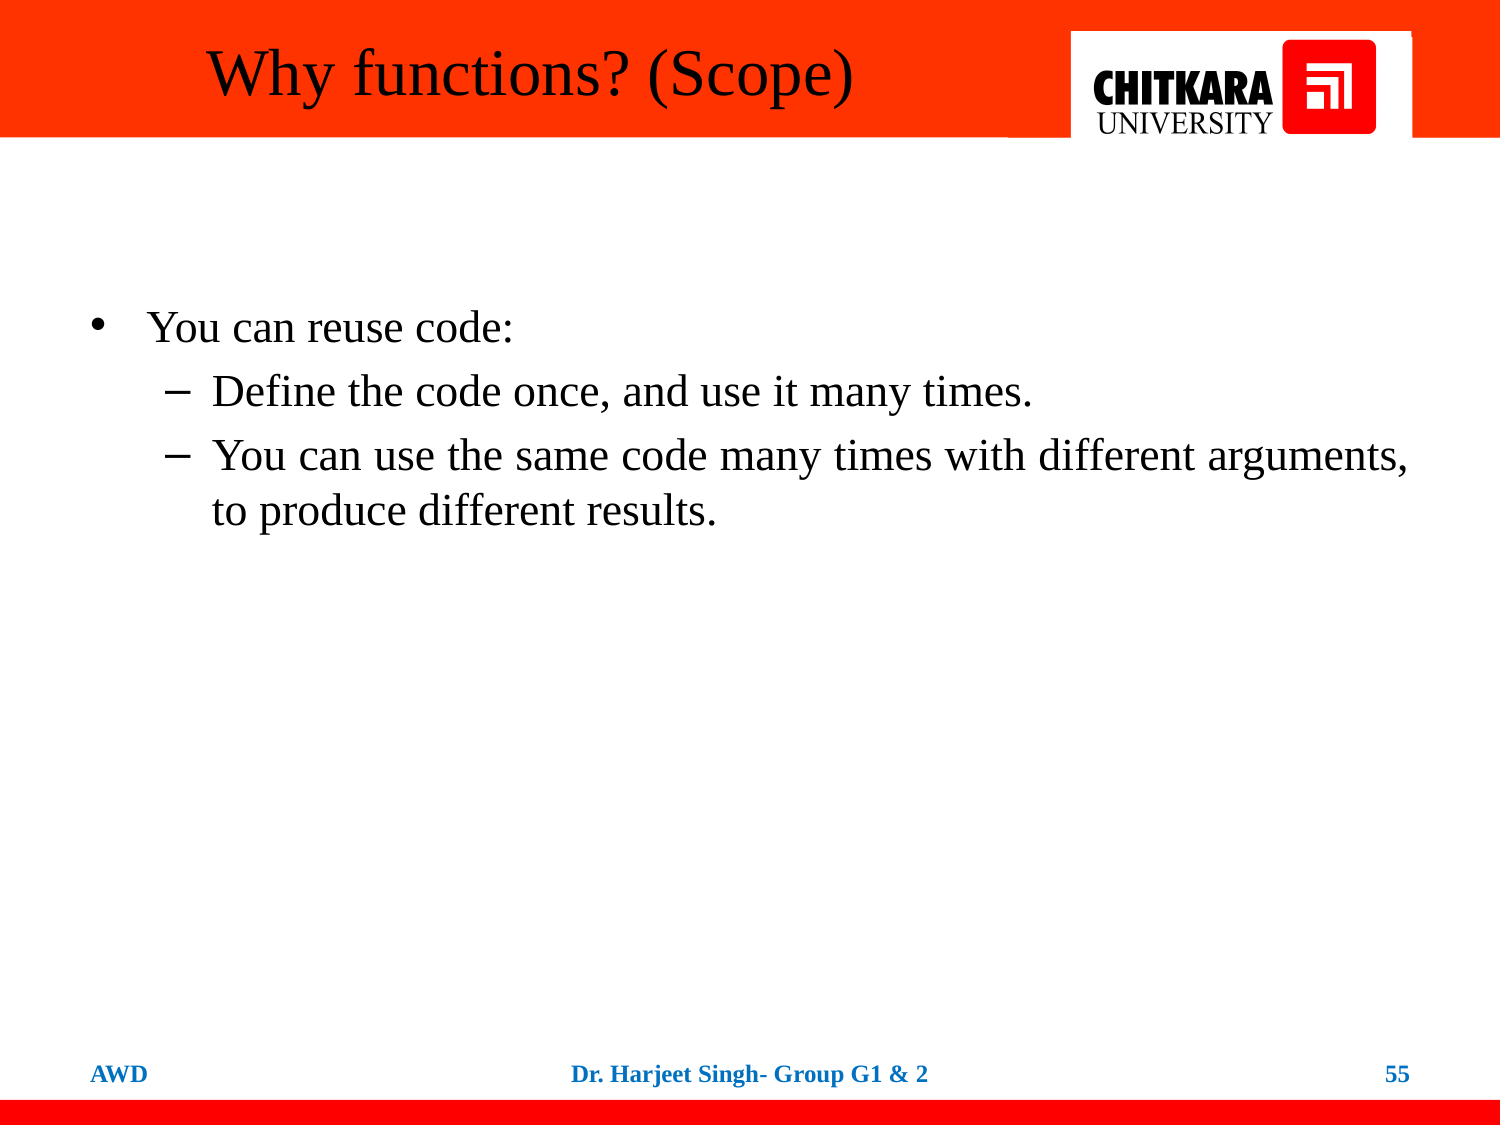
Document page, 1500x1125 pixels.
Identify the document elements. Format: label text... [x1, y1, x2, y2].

title Why functions? (Scope) [0, 0, 1063, 138]
list You can reuse code: Define the code once, and use it many times. You can use the same code many times with different arguments, to produce different results. [74, 224, 1426, 968]
slide_number 55 [1074, 1042, 1425, 1103]
picture [1074, 37, 1391, 138]
slide_number AWD [75, 1042, 425, 1103]
footer Dr. Harjeet Singh- Group G1 & 2 [512, 1042, 988, 1103]
